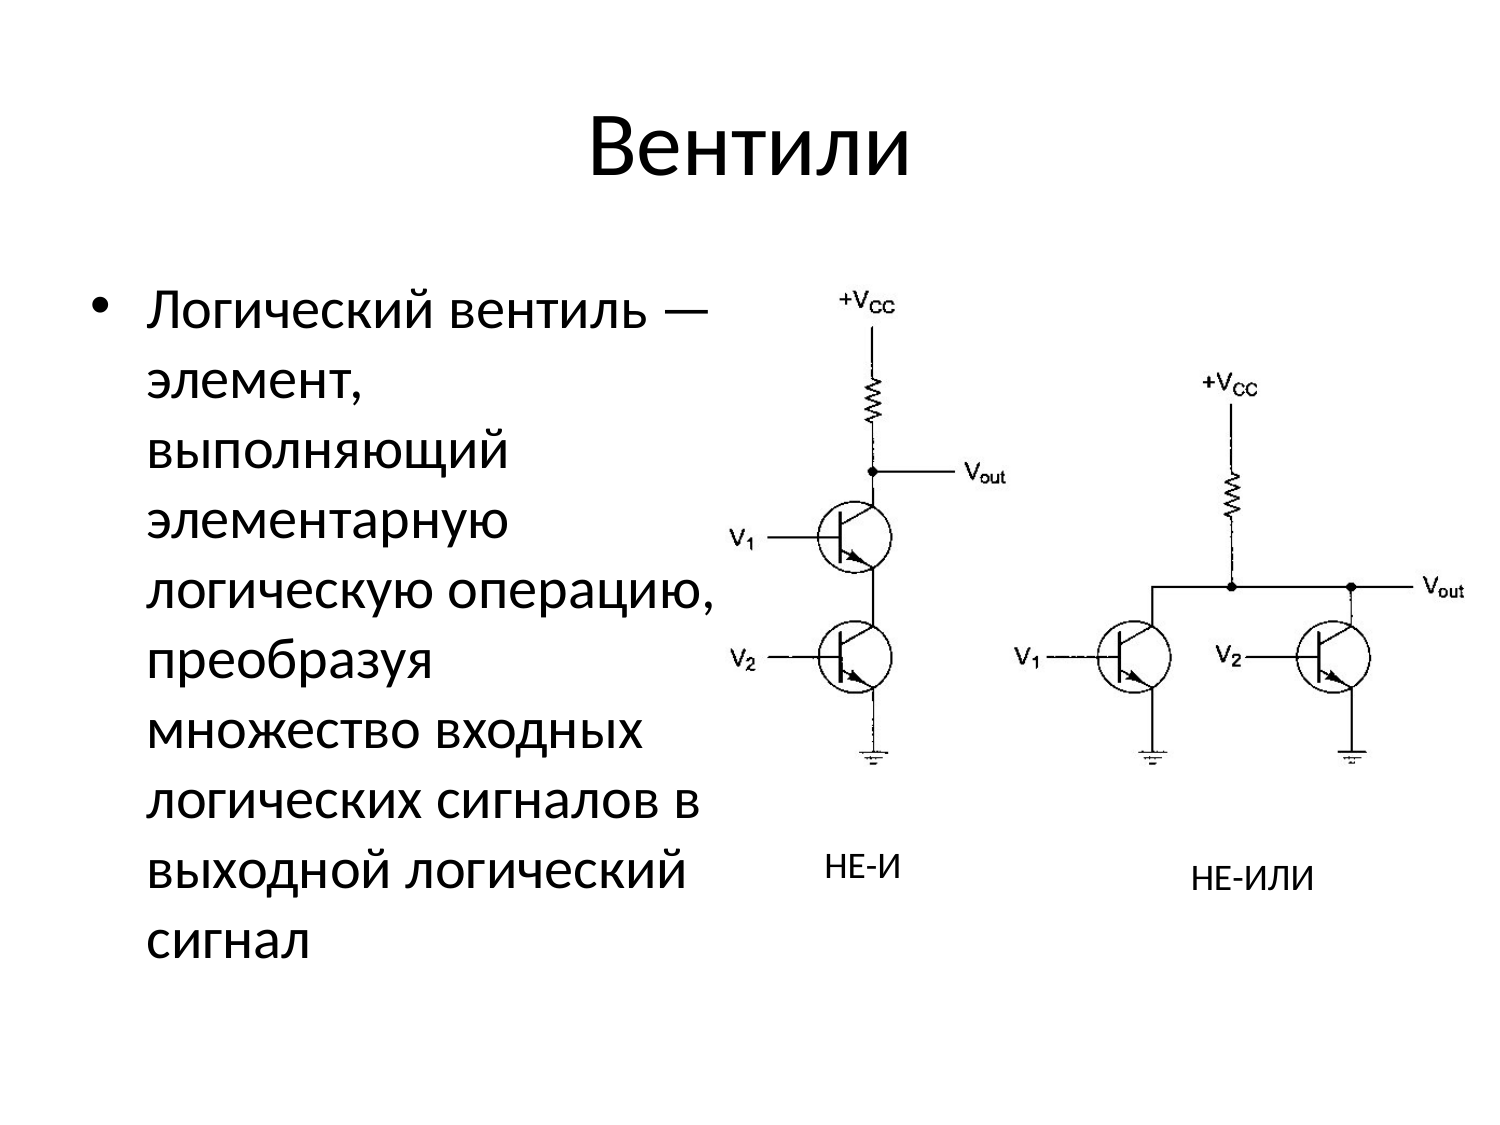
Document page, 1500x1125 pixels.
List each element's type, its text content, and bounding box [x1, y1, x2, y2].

text_box НЕ-И [809, 834, 917, 894]
text_box НЕ-ИЛИ [1176, 845, 1330, 906]
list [714, 266, 1466, 776]
title Вентили [75, 45, 1425, 233]
list Логический вентиль —элемент, выполняющий элементарную логическую операцию, преобразуя множество входных логических сигналов в выходной логический сигнал [75, 262, 738, 1005]
